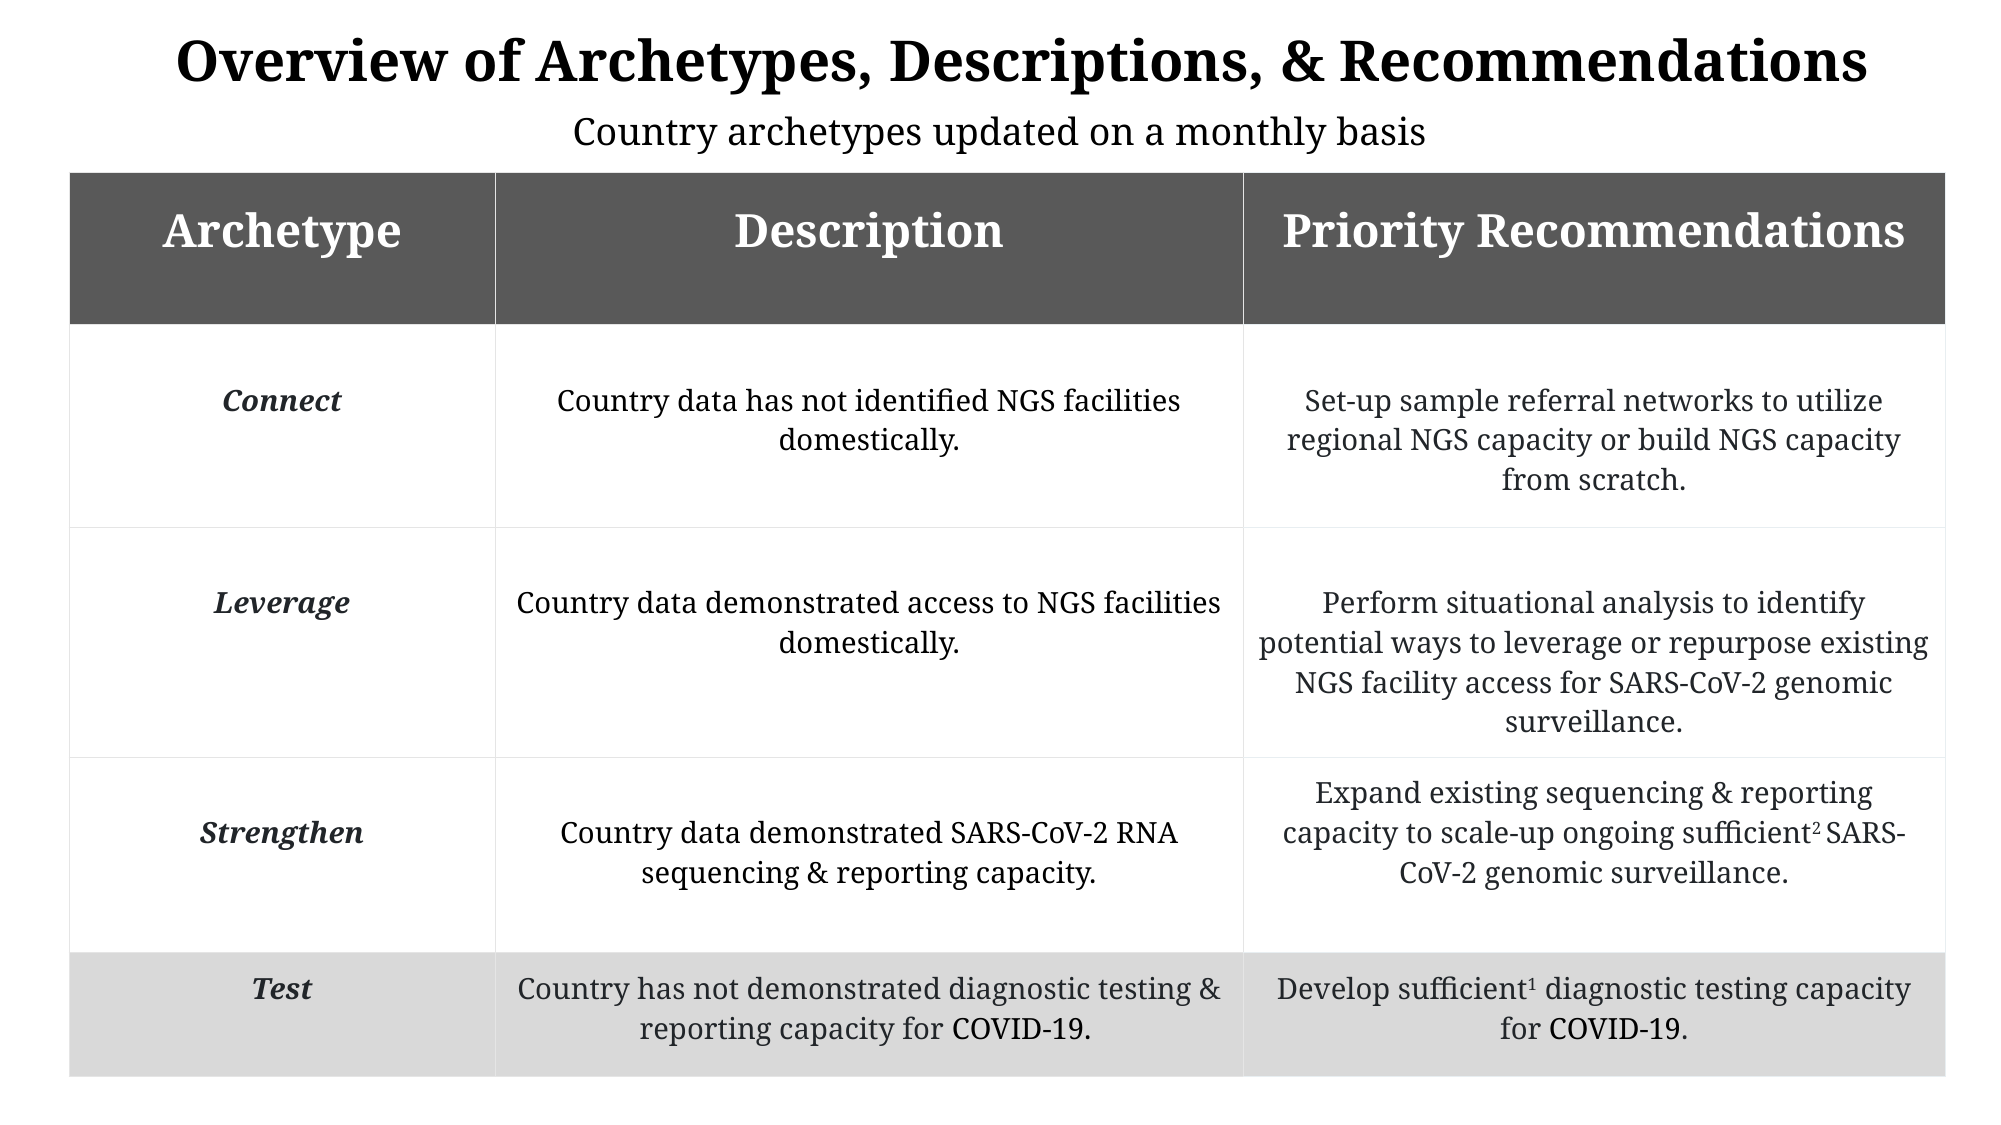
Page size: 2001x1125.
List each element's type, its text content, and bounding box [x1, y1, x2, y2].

table_cell Country data demonstrated access to NGS facilities domestically. [496, 528, 1243, 757]
text_box Overview of Archetypes, Descriptions, & Recommendations [111, 17, 1933, 100]
table_cell Set-up sample referral networks to utilize regional NGS capacity or build NGS capacity from scratch. [1244, 325, 1945, 527]
table_header Priority Recommendations [1244, 173, 1945, 324]
table_cell Develop sufficient1 diagnostic testing capacity for COVID-19. [1244, 953, 1945, 1076]
table_cell Leverage [70, 528, 495, 757]
table_cell Country data has not identified NGS facilities domestically. [496, 325, 1243, 527]
table_cell Country data demonstrated SARS-CoV-2 RNA sequencing & reporting capacity. [496, 758, 1243, 952]
table_cell Perform situational analysis to identify potential ways to leverage or repurpose existing NGS facility access for SARS-CoV-2 genomic surveillance. [1244, 528, 1945, 757]
table_cell Test [70, 953, 495, 1076]
table_cell Connect [70, 325, 495, 527]
table_cell Strengthen [70, 758, 495, 952]
table_header Description [496, 173, 1243, 324]
text_box Country archetypes updated on a monthly basis [88, 100, 1911, 161]
table_cell Expand existing sequencing & reporting capacity to scale-up ongoing sufficient2 SARS-CoV-2 genomic surveillance. [1244, 758, 1945, 952]
table_cell Country has not demonstrated diagnostic testing & reporting capacity for COVID-19. [496, 953, 1243, 1076]
table_header Archetype [70, 173, 495, 324]
